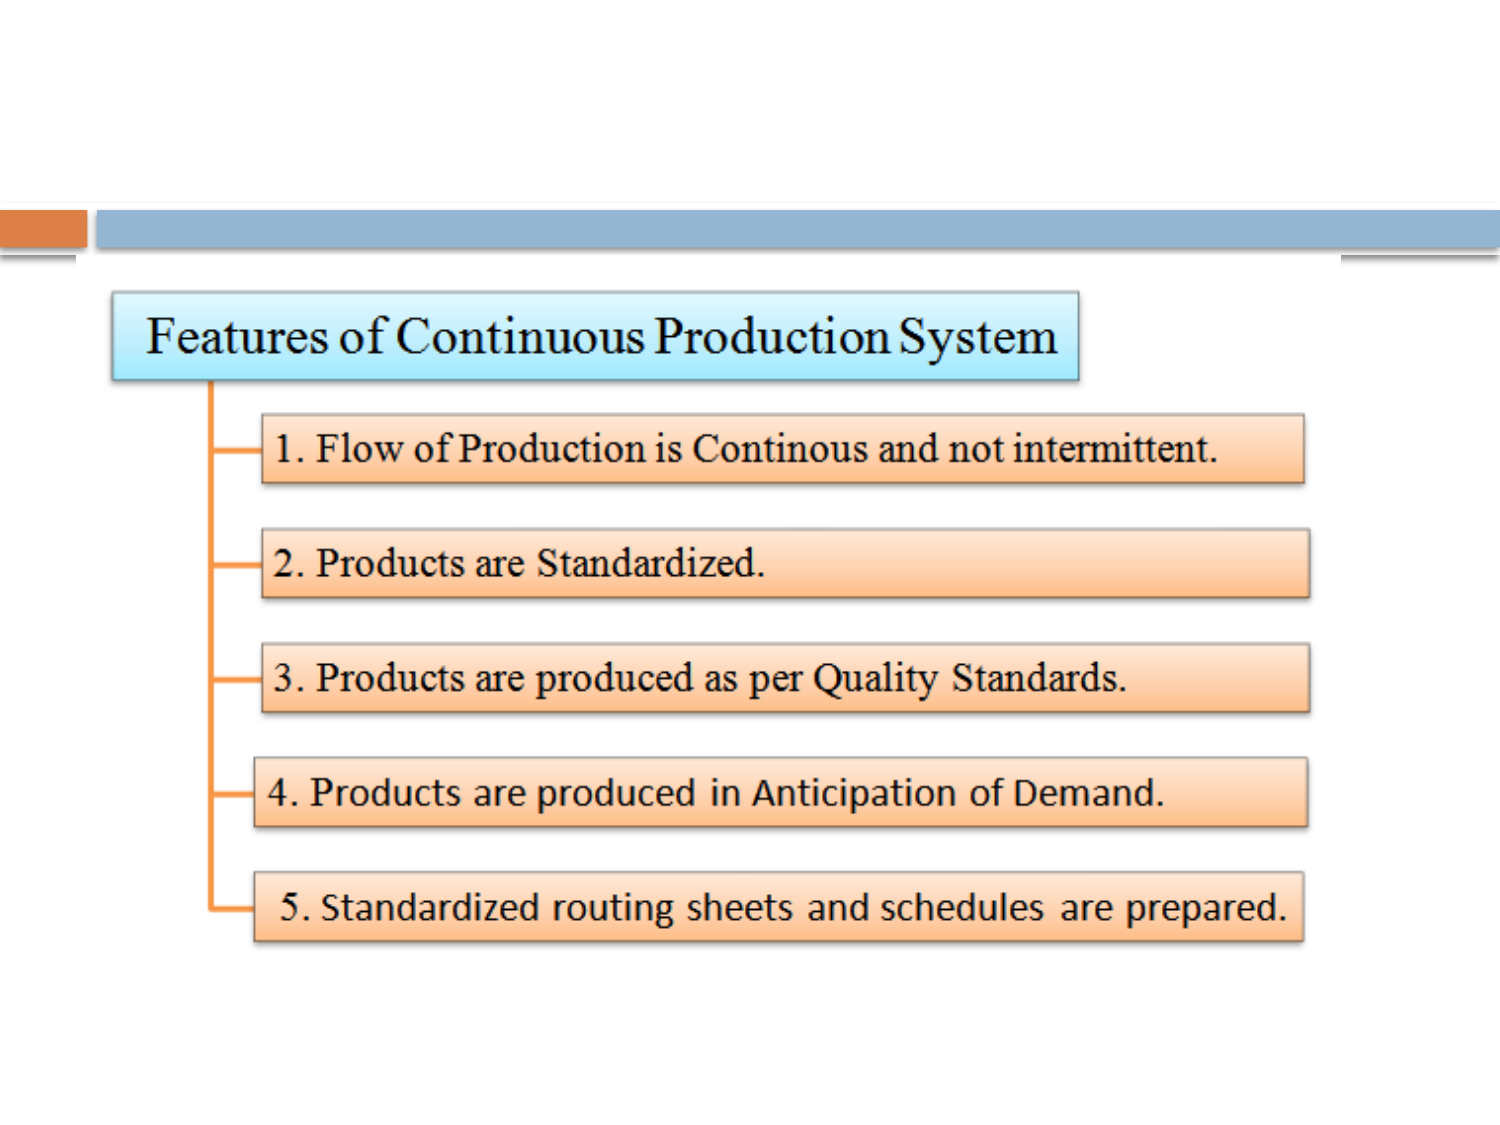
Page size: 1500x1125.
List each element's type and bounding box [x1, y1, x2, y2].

list [76, 255, 1341, 988]
